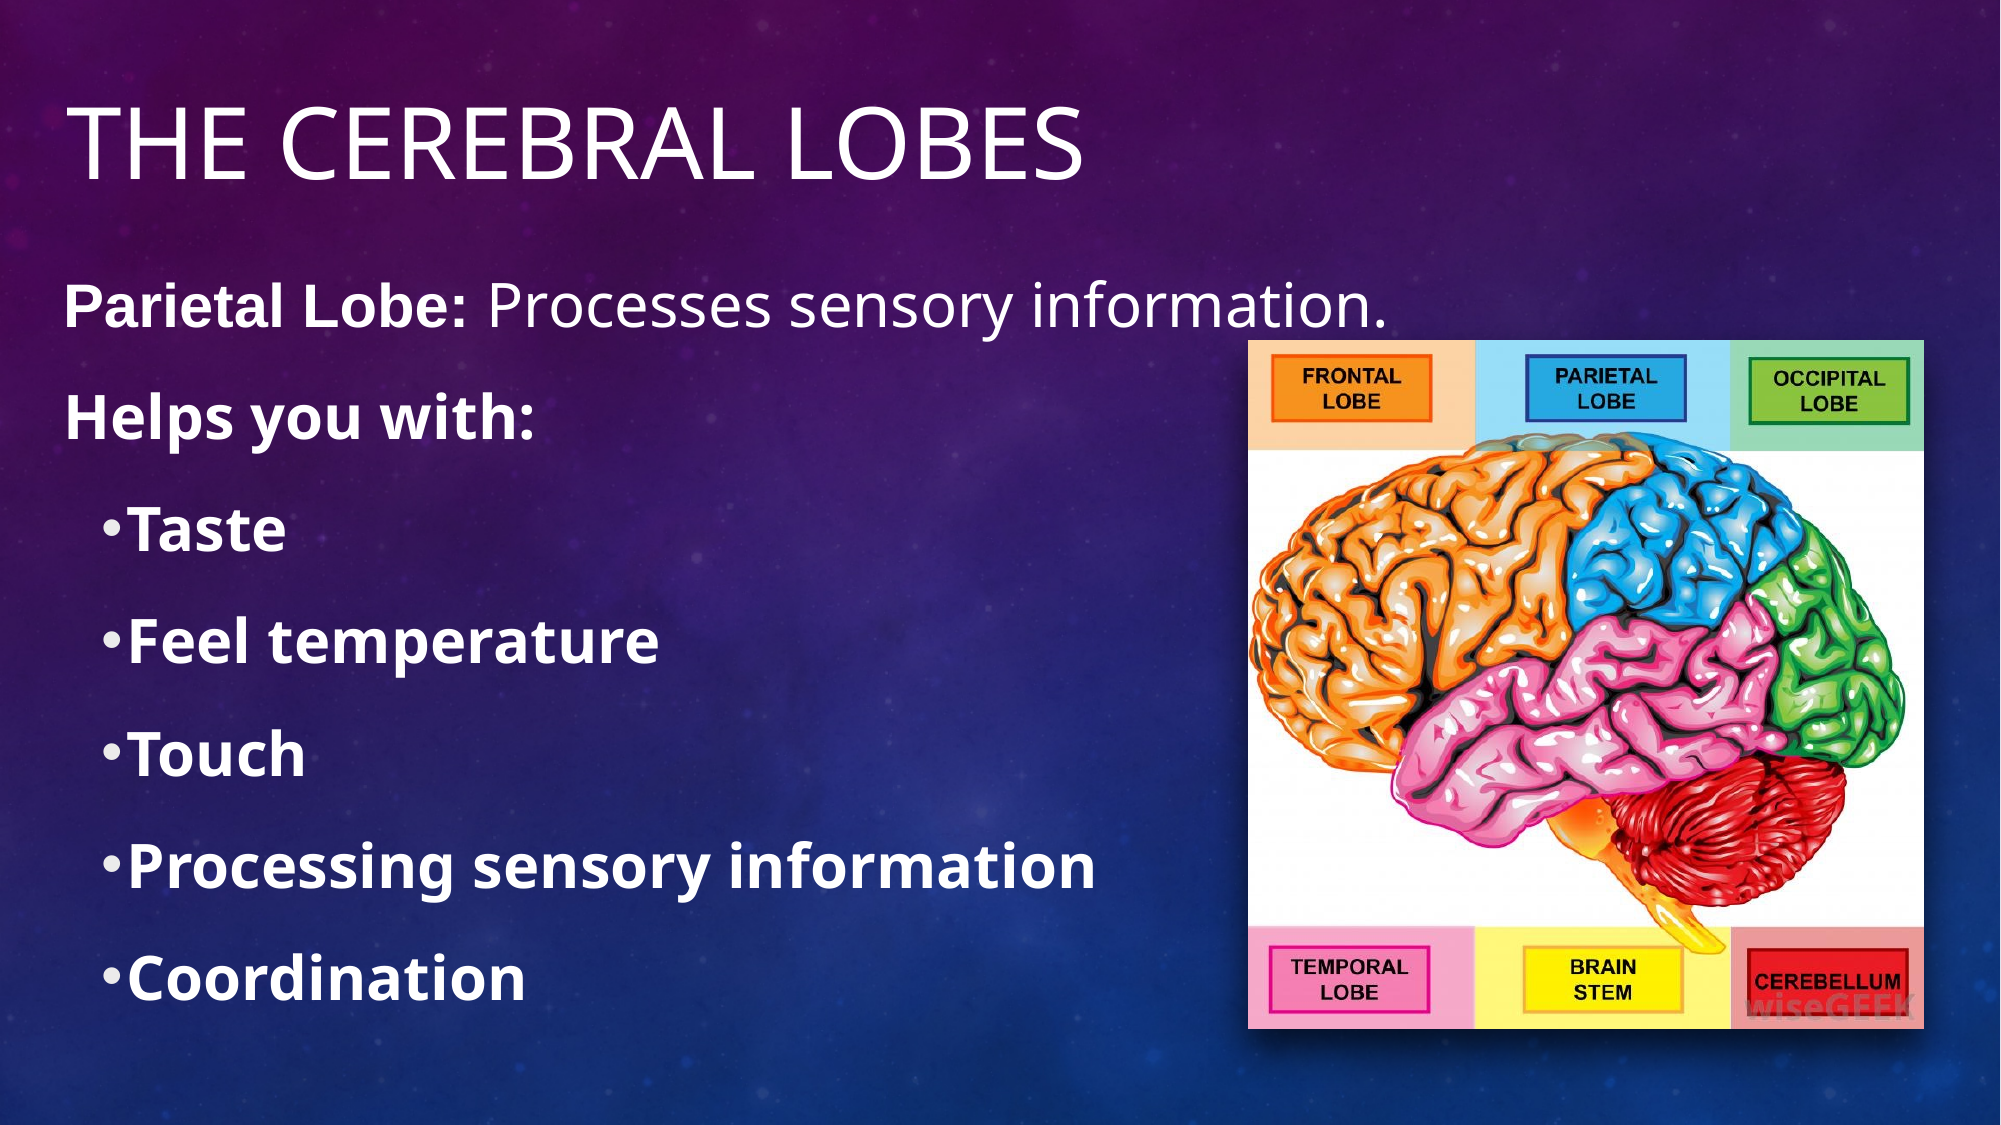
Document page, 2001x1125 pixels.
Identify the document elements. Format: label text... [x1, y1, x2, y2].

picture [0, 0, 2001, 1125]
text_box The cerebral lobes [51, 0, 1496, 338]
list Parietal Lobe: Processes sensory information. Helps you with: Taste Feel temperature Touch Processing sensory information Coordination [48, 218, 1408, 1060]
